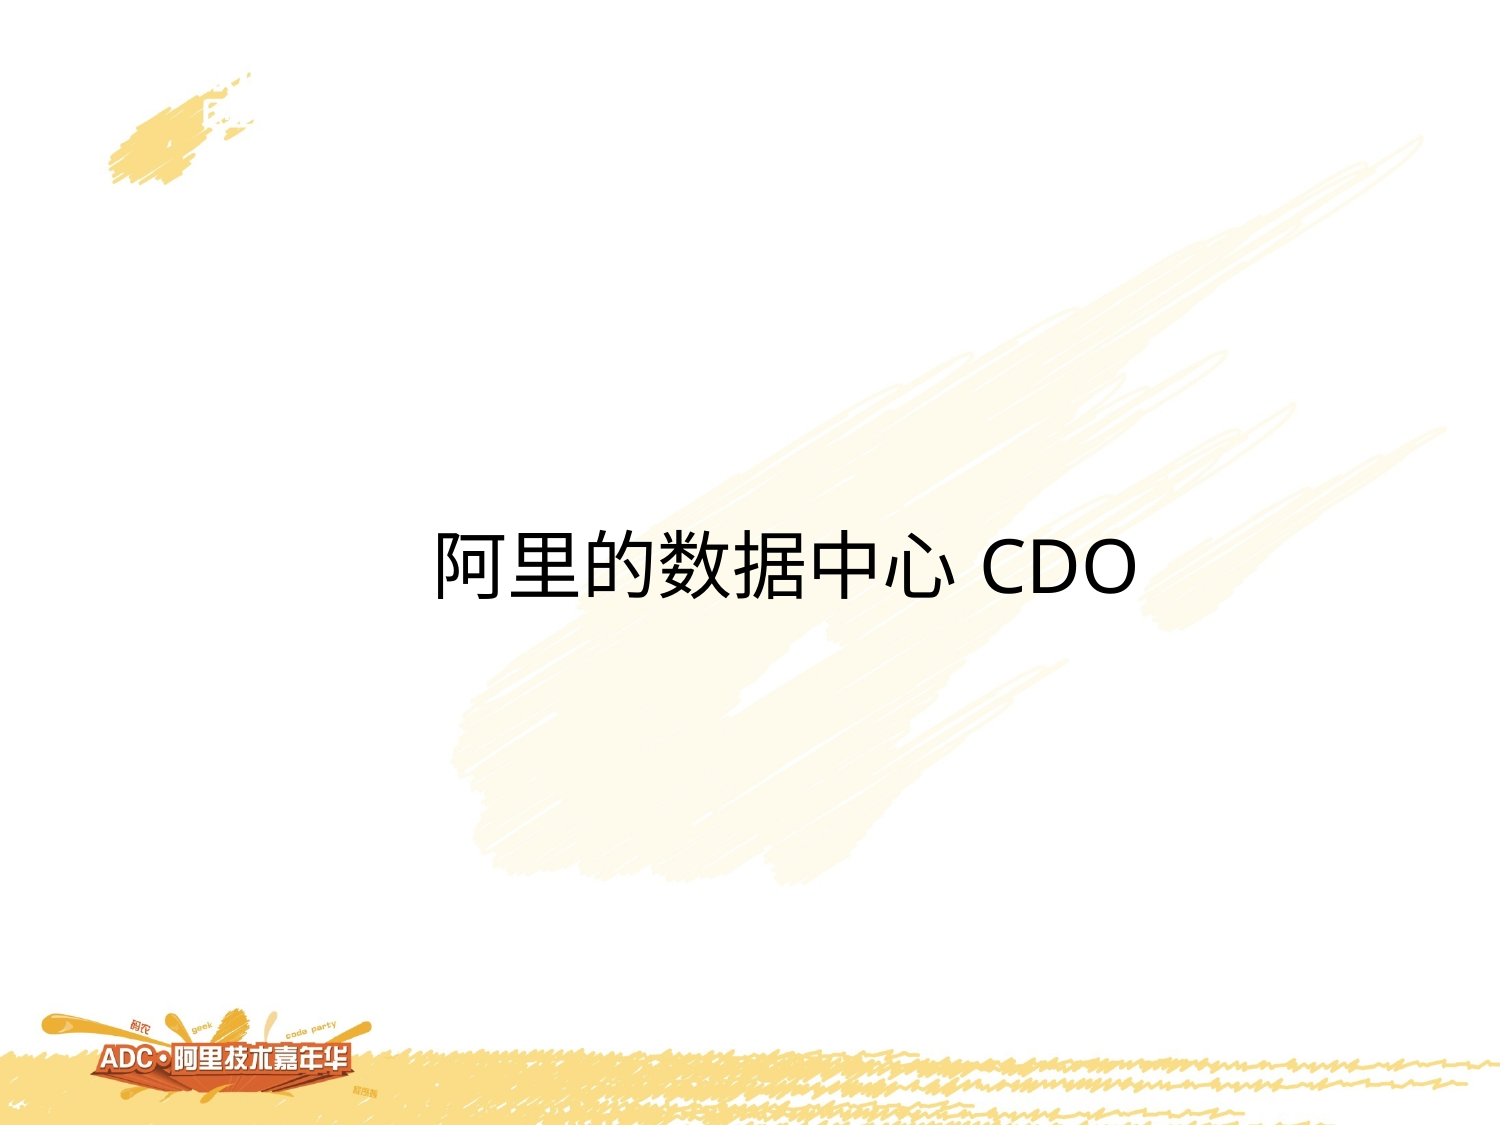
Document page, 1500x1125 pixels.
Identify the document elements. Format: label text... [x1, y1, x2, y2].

text_box 阿里的数据中心CDO [361, 444, 1199, 657]
picture [0, 0, 1500, 1125]
